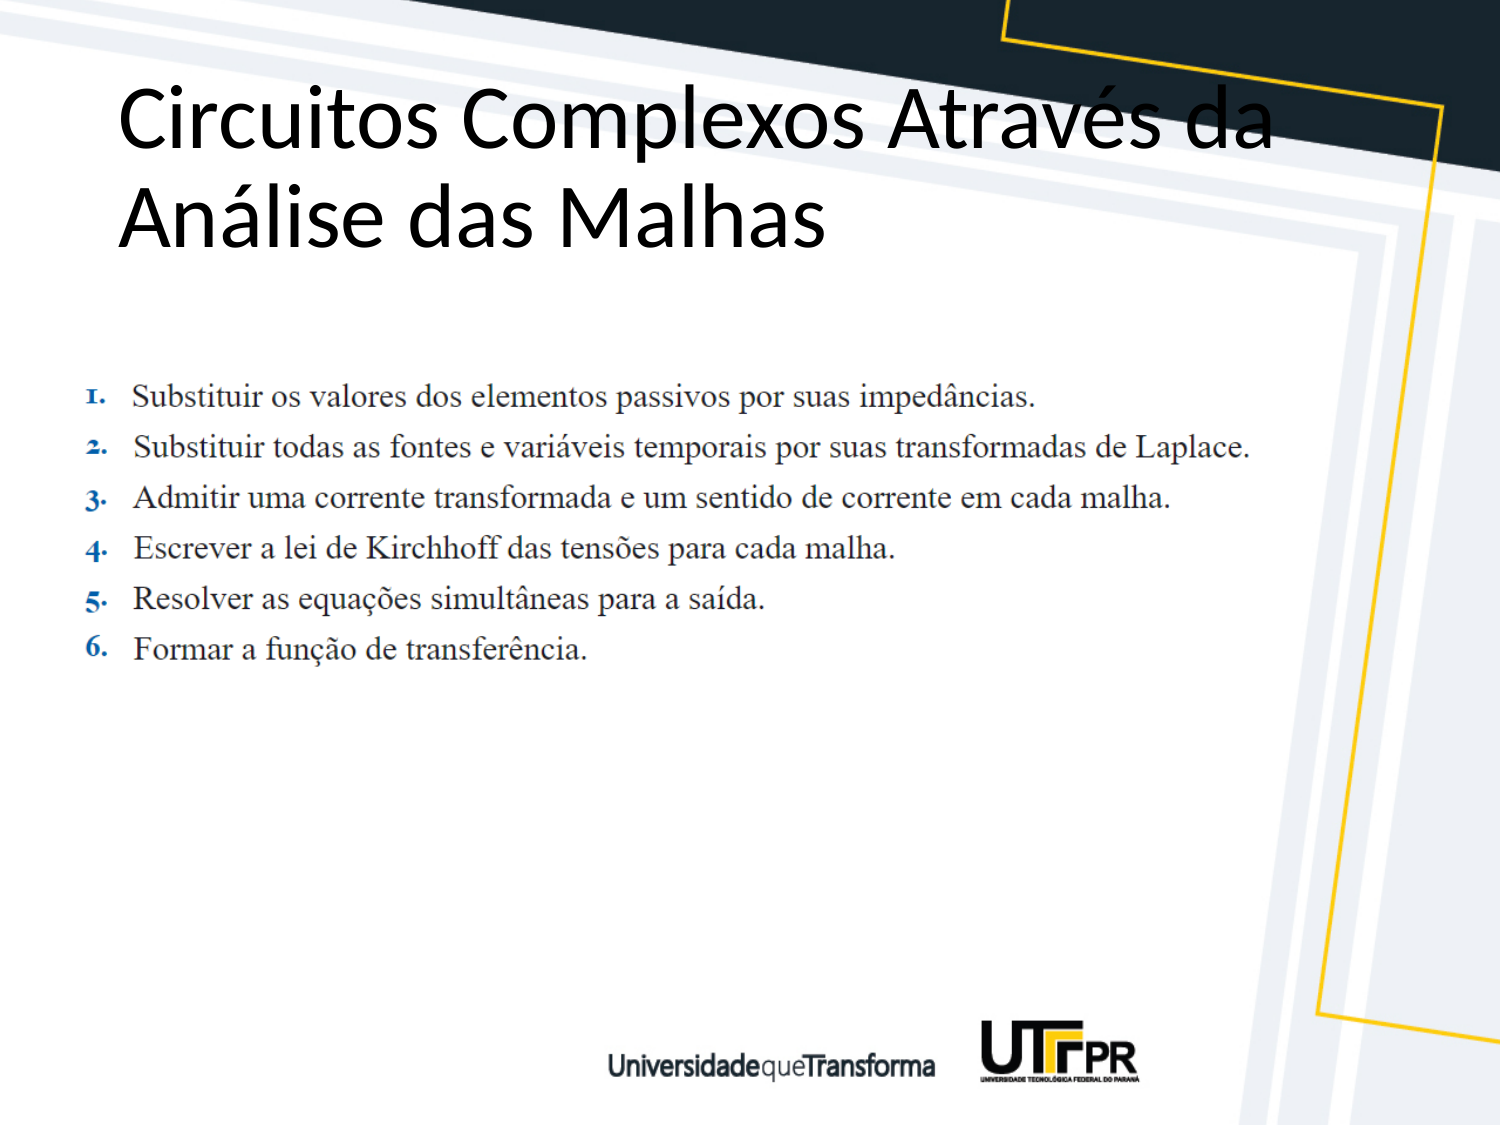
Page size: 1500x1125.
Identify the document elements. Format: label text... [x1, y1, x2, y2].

title Circuitos Complexos Através da Análise das Malhas [103, 59, 1397, 278]
picture [0, 0, 1500, 1125]
